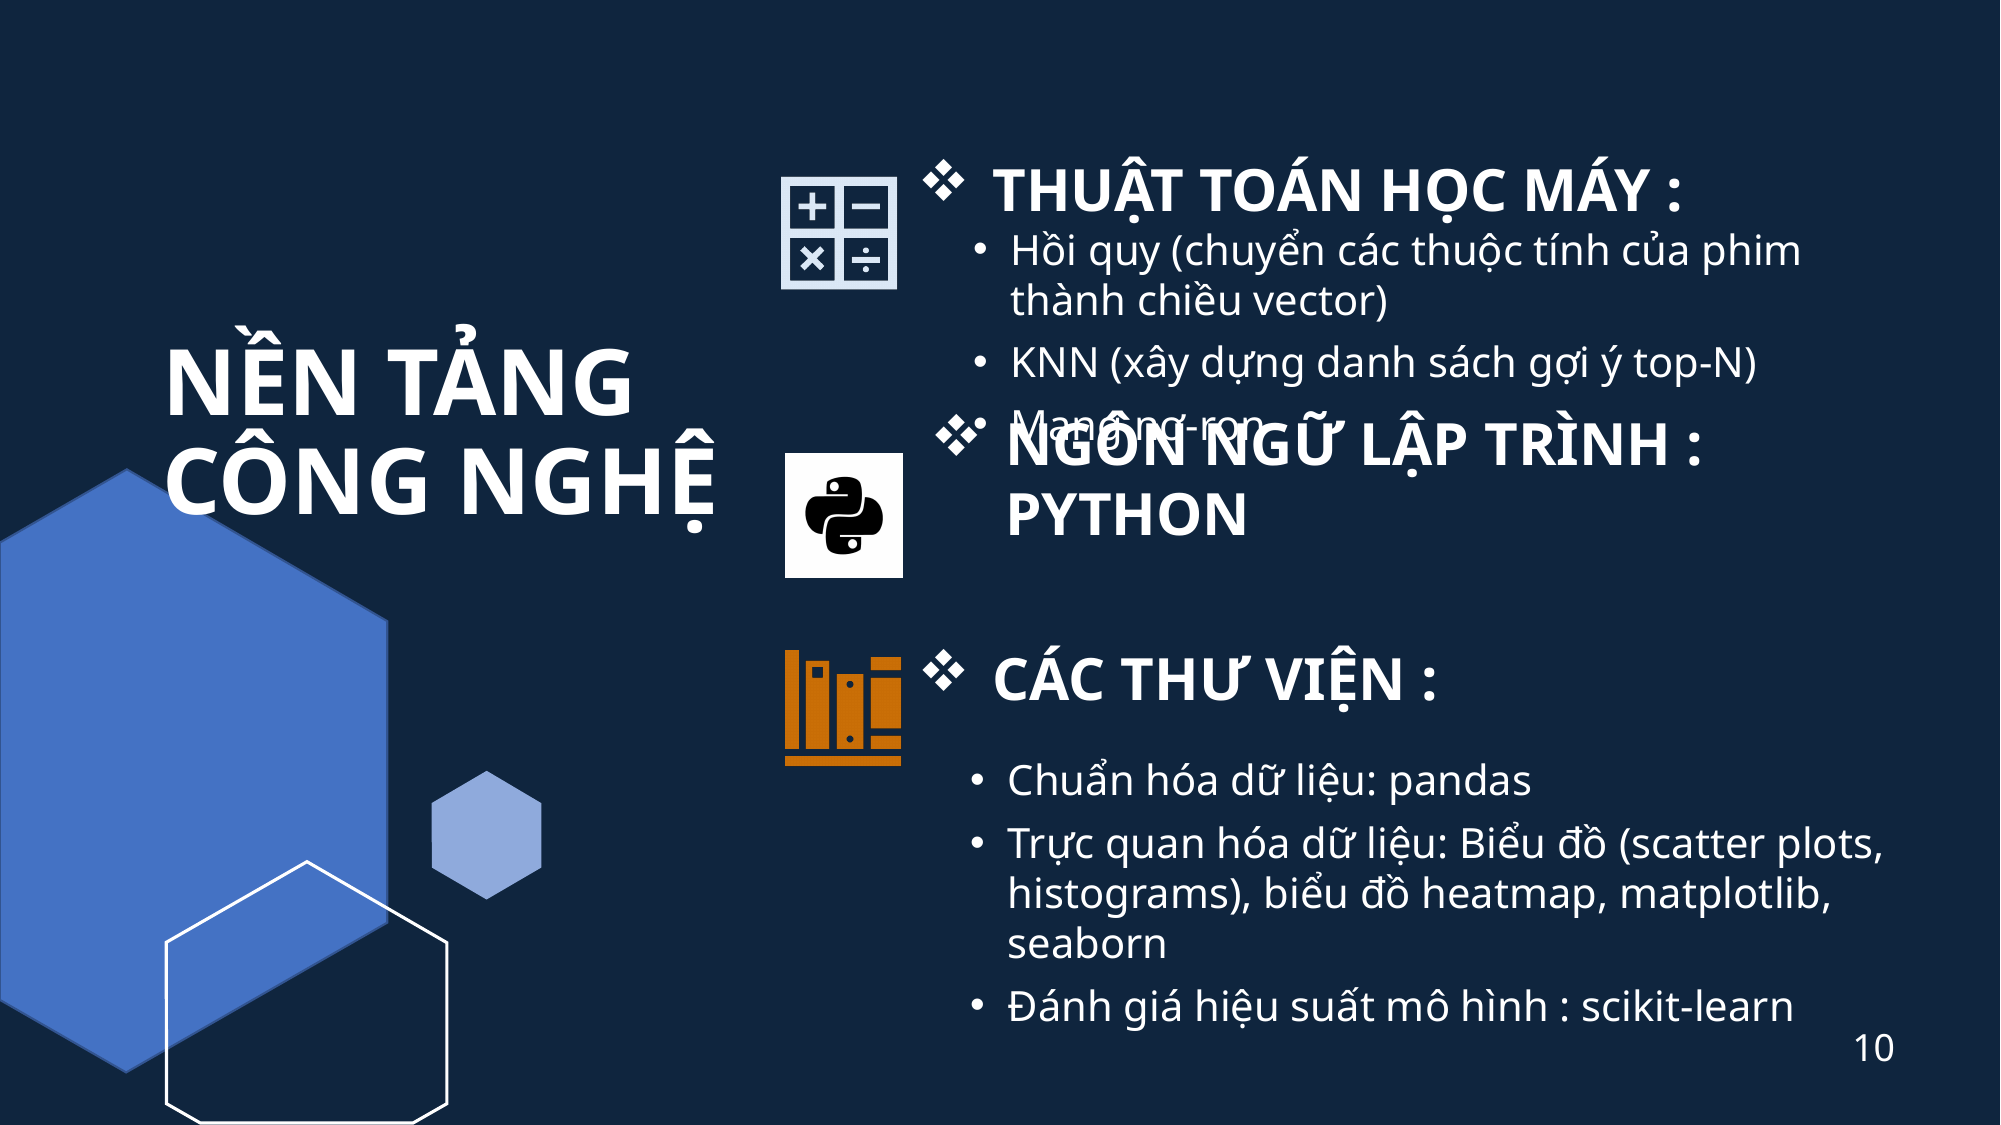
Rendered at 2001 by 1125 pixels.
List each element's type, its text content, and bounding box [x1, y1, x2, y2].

picture [784, 453, 903, 578]
list THUẬT TOÁN HỌC MÁY : [916, 161, 1750, 231]
list CÁC THƯ VIỆN : [925, 650, 1750, 720]
list NGÔN NGỮ LẬP TRÌNH : PYTHON [915, 485, 1887, 555]
picture [765, 159, 916, 310]
text_box 10 [1836, 1019, 1912, 1080]
picture [761, 626, 925, 790]
title NỀN TẢNG CÔNG NGHỆ [147, 328, 882, 703]
list Hồi quy (chuyển các thuộc tính của phim thành chiều vector) KNN (xây dựng danh sách gợi ý top-N) Mạng nơ-ron [958, 215, 1877, 463]
list Chuẩn hóa dữ liệu: pandas Trực quan hóa dữ liệu: Biểu đồ (scatter plots, histograms), biểu đồ heatmap, matplotlib, seaborn Đánh giá hiệu suất mô hình : scikit-learn [955, 746, 1912, 940]
